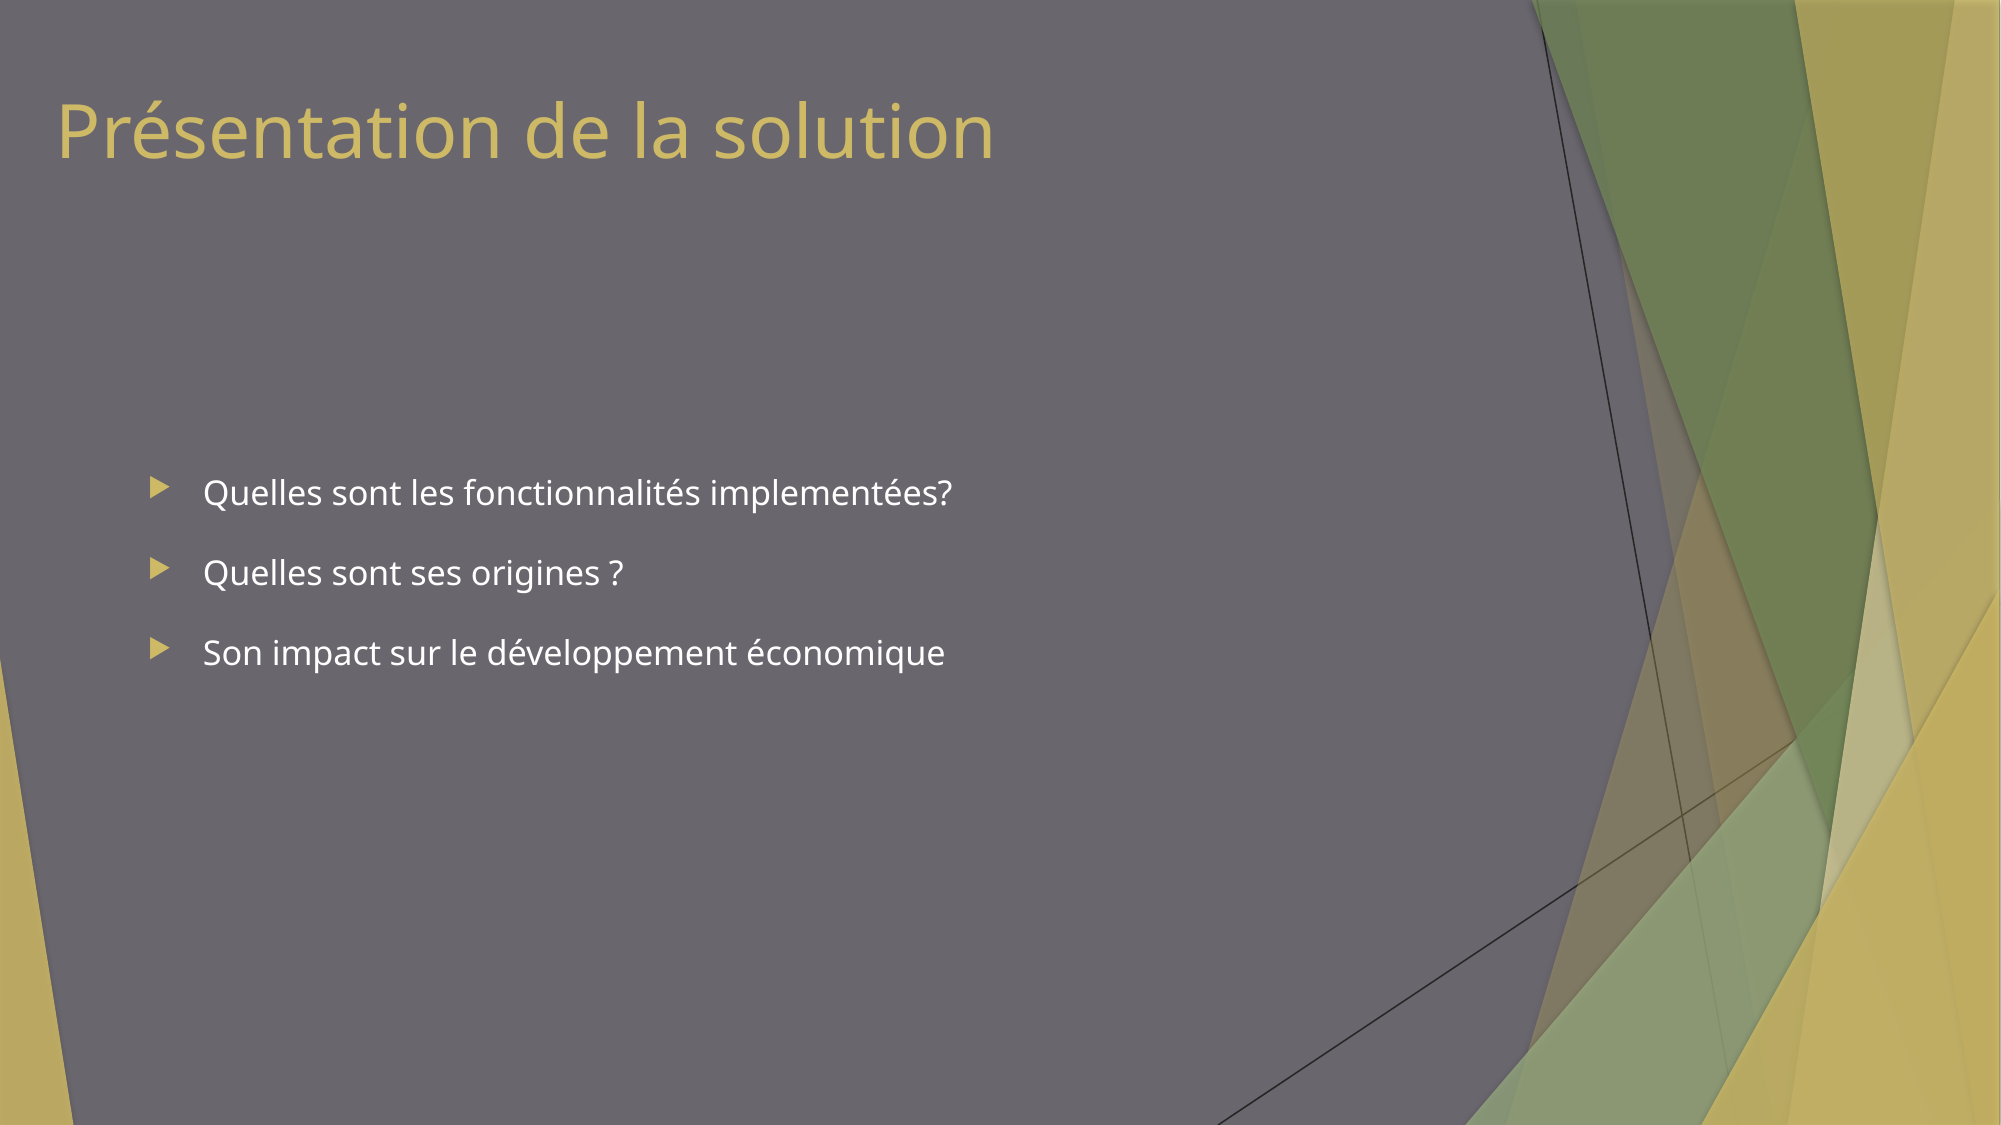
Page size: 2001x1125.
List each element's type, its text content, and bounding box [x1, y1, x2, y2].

text_box Présentation de la solution [40, 76, 1723, 216]
text_box Quelles sont les fonctionnalités implementées? Quelles sont ses origines ? Son impact sur le développement économique [132, 443, 1407, 682]
